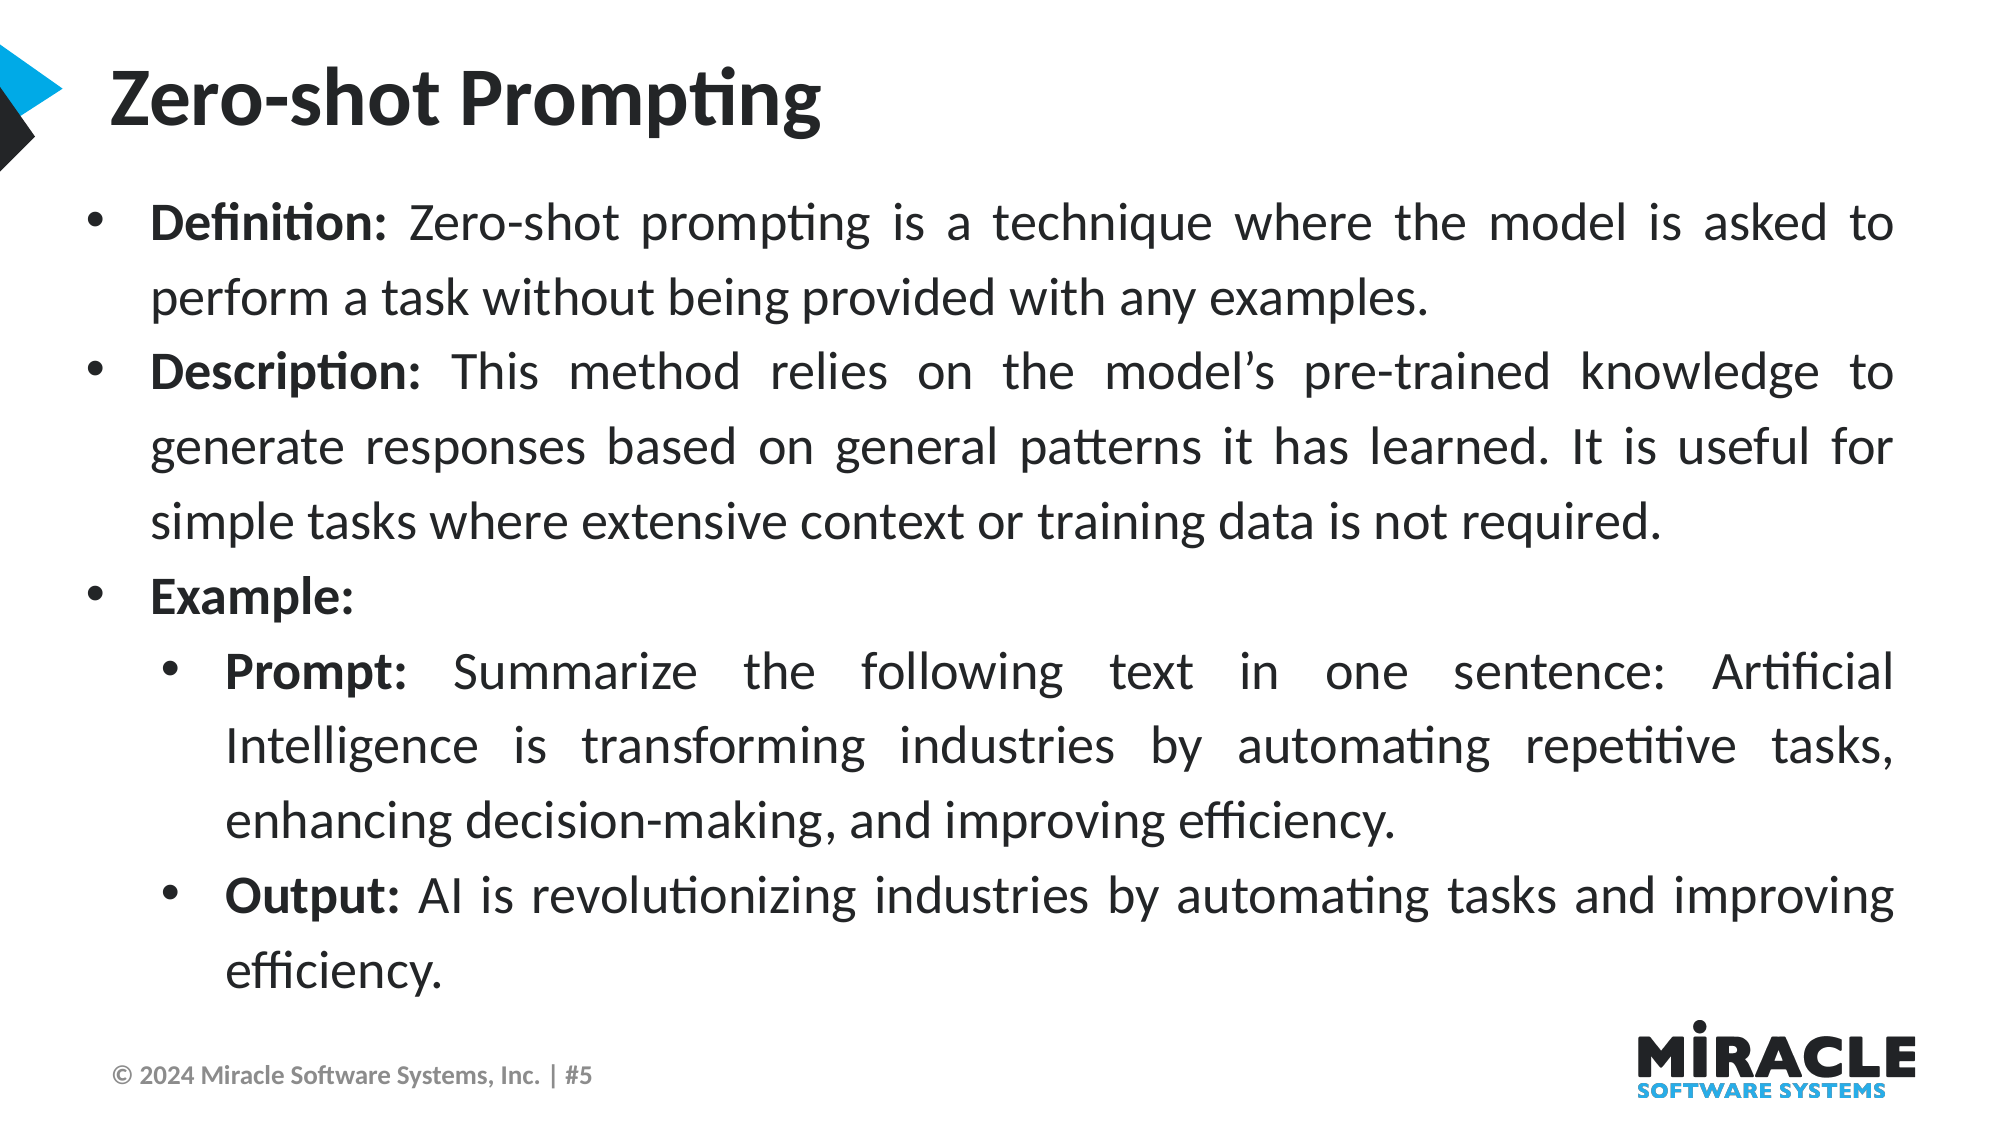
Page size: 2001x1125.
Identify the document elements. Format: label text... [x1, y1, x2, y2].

list Definition: Zero-shot prompting is a technique where the model is asked to perform a task without being provided with any examples. Description: This method relies on the model’s pre-trained knowledge to generate responses based on general patterns it has learned. It is useful for simple tasks where extensive context or training data is not required. Example: Prompt: Summarize the following text in one sentence: Artificial Intelligence is transforming industries by automating repetitive tasks, enhancing decision-making, and improving efficiency. Output: AI is revolutionizing industries by automating tasks and improving efficiency. [60, 168, 1913, 1015]
list Zero-shot Prompting [95, 27, 1913, 168]
picture [1638, 1020, 1916, 1098]
